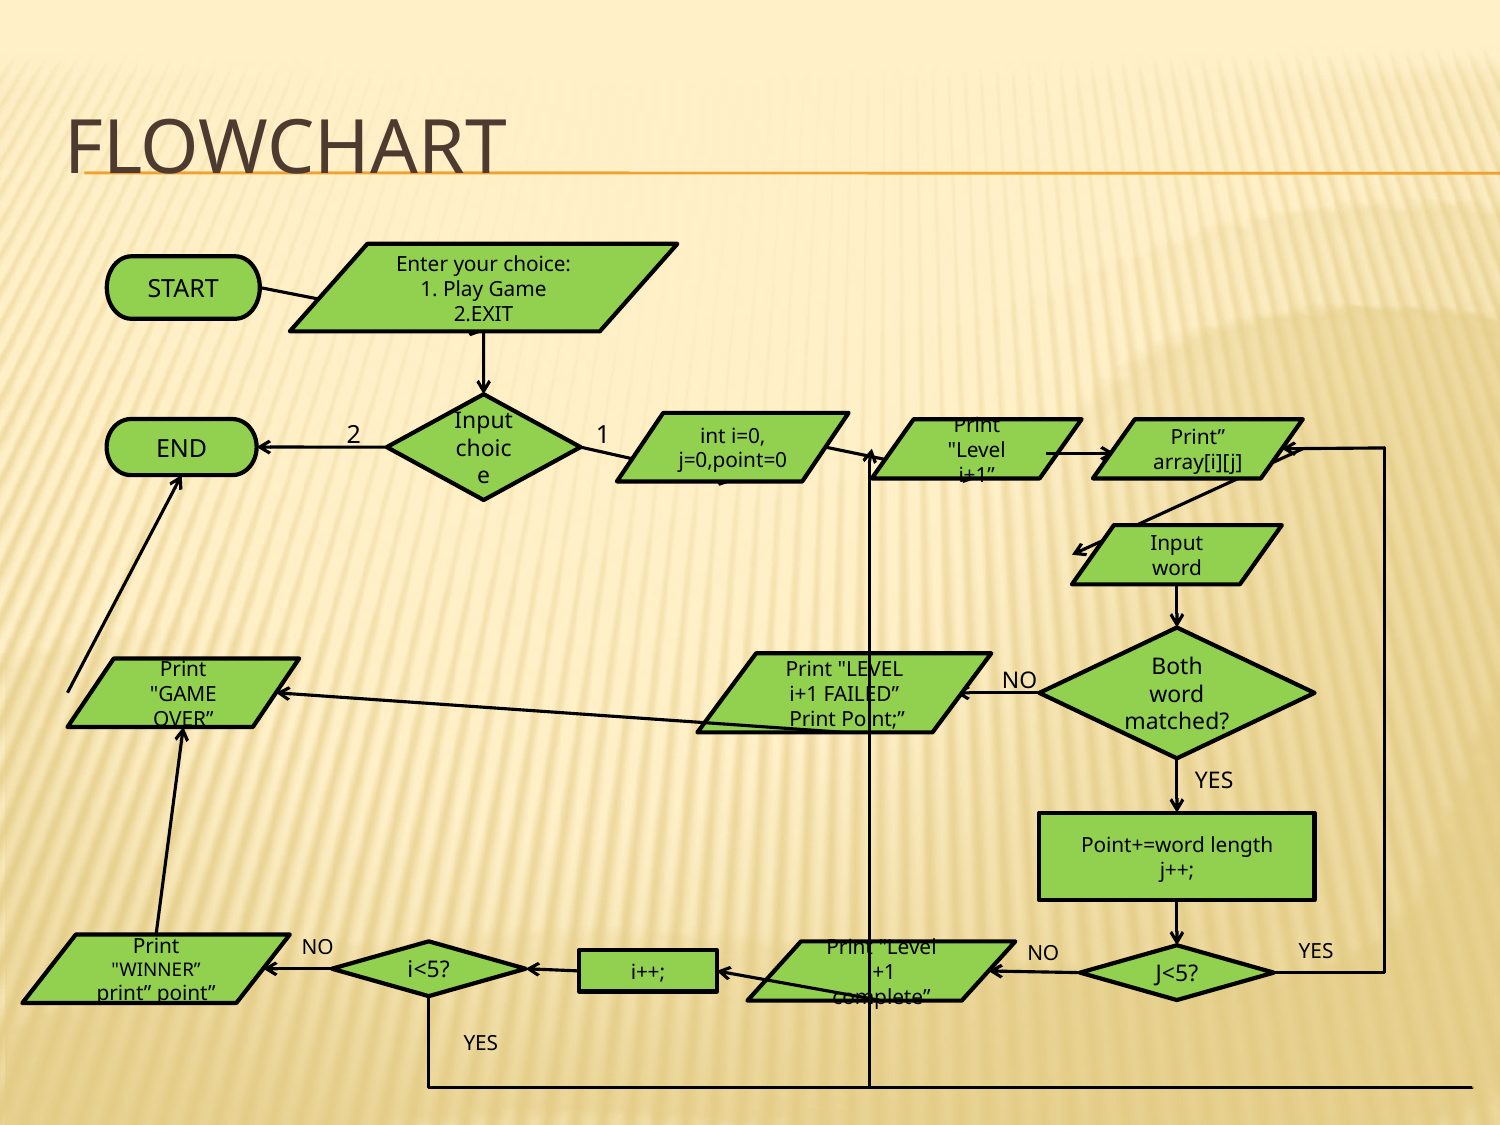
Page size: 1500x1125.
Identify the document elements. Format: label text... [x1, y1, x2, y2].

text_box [22, 243, 1473, 1088]
title FLOWCHART [49, 75, 1475, 213]
